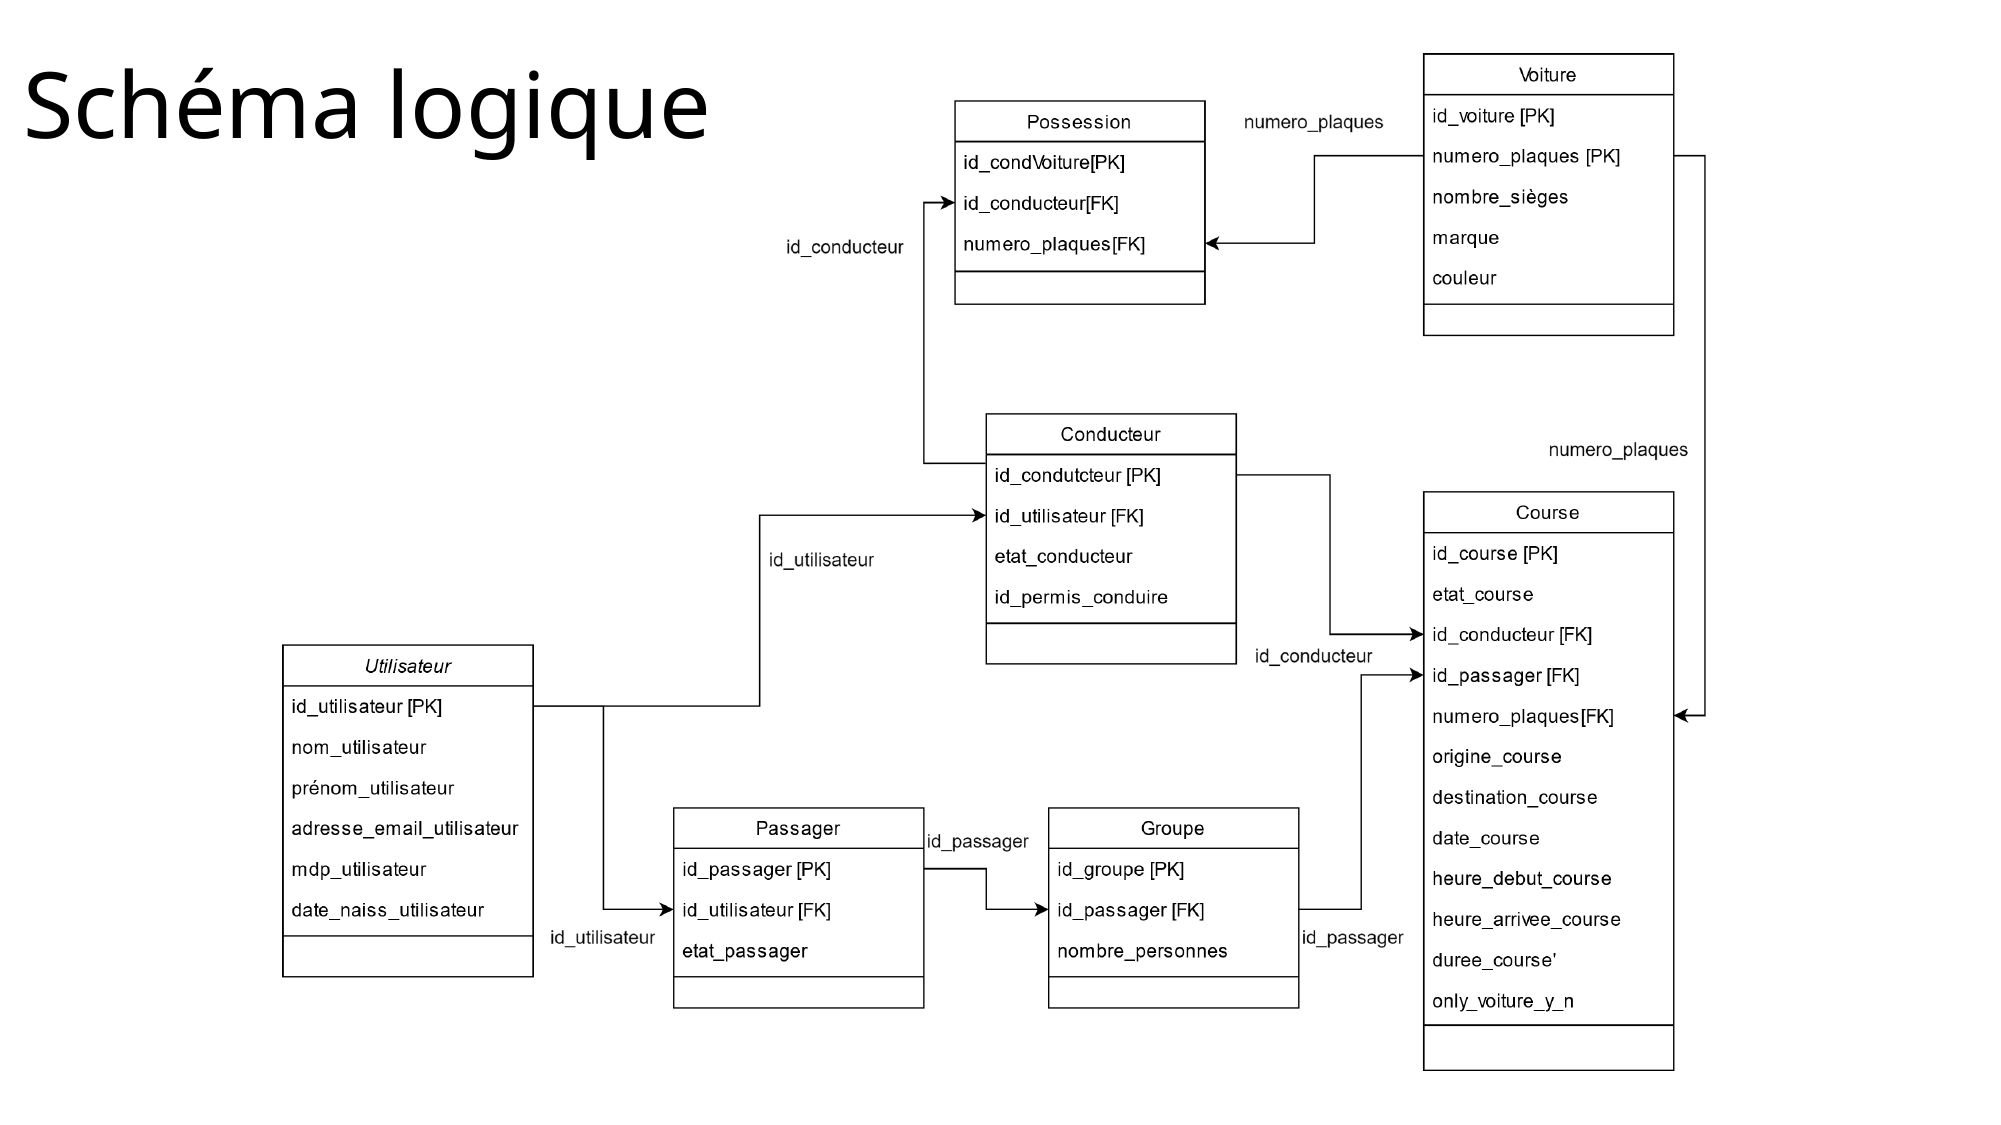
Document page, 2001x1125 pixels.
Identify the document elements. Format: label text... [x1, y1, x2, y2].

picture [281, 53, 1719, 1072]
title Schéma logique [8, 0, 1734, 218]
